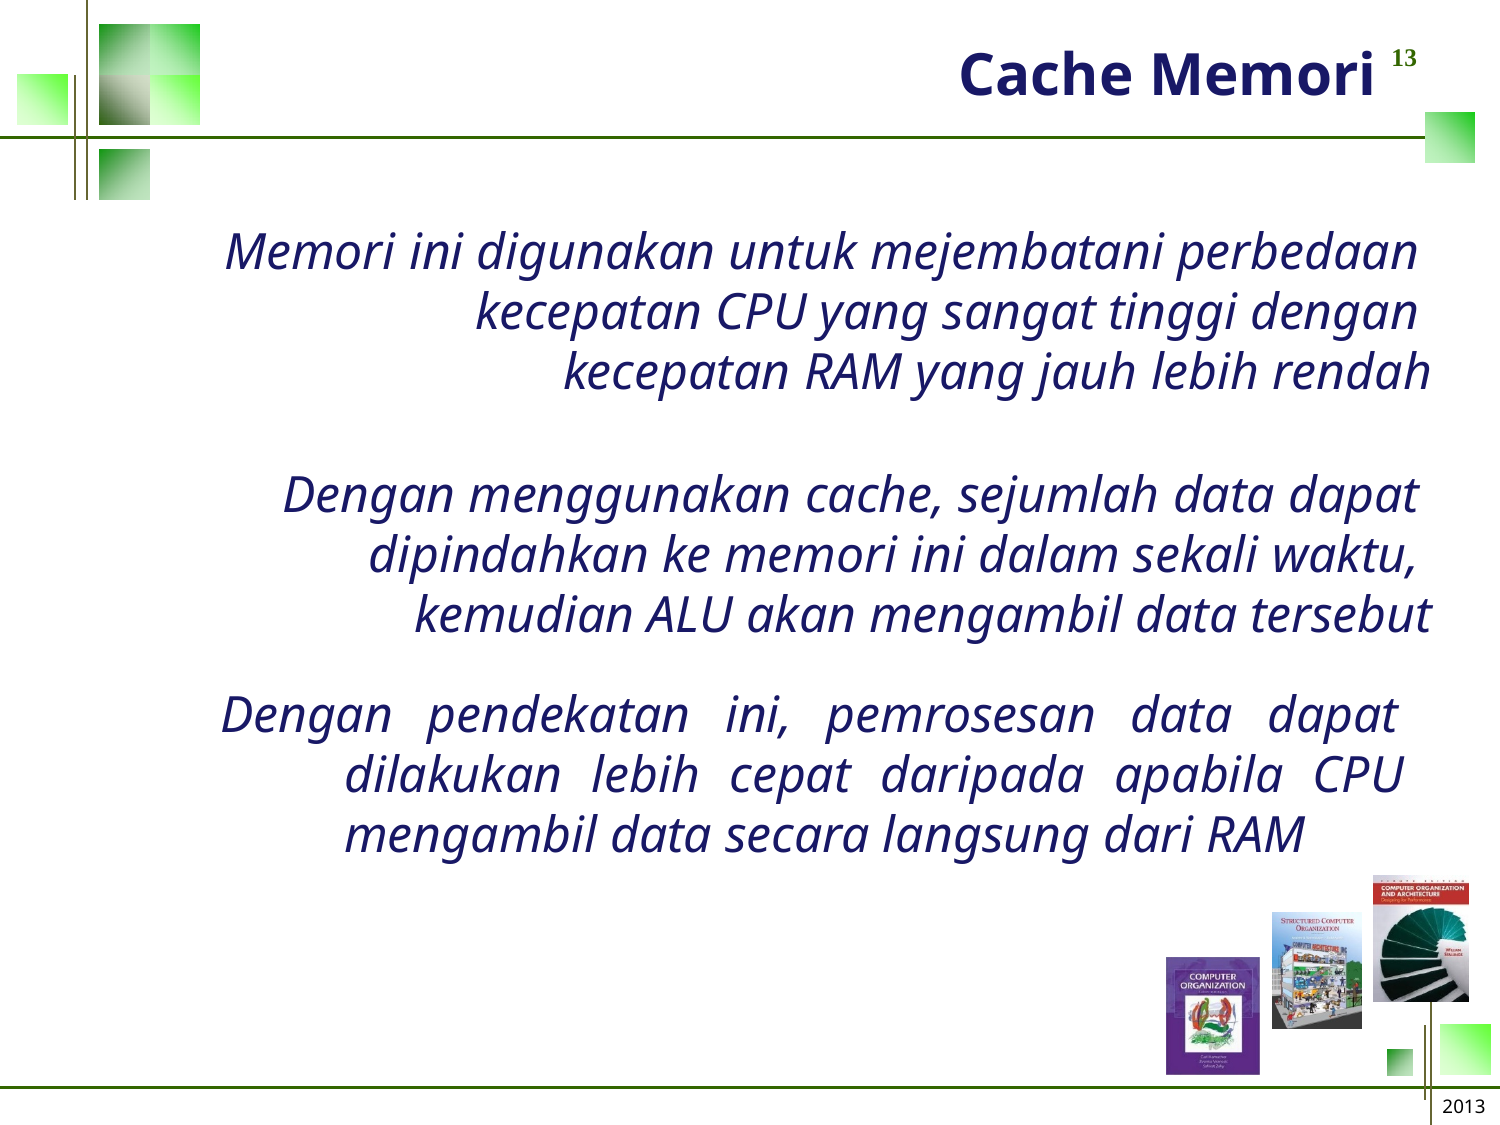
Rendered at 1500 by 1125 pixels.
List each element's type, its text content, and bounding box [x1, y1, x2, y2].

title Cache Memori 13 [33, 35, 1467, 226]
picture [99, 24, 200, 35]
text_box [0, 875, 1500, 1125]
picture [1467, 112, 1475, 163]
text_box Memori ini digunakan untuk mejembatani perbedaan kecepatan CPU yang sangat tinggi dengan kecepatan RAM yang jauh lebih rendah Dengan menggunakan cache, sejumlah data dapat dipindahkan ke memori ini dalam sekali waktu, kemudian ALU akan mengambil data tersebut Dengan pendekatan ini, pemrosesan data dapat dilakukan lebih cepat daripada apabila CPU mengambil data secara langsung dari RAM [91, 217, 1434, 863]
picture [17, 74, 33, 125]
